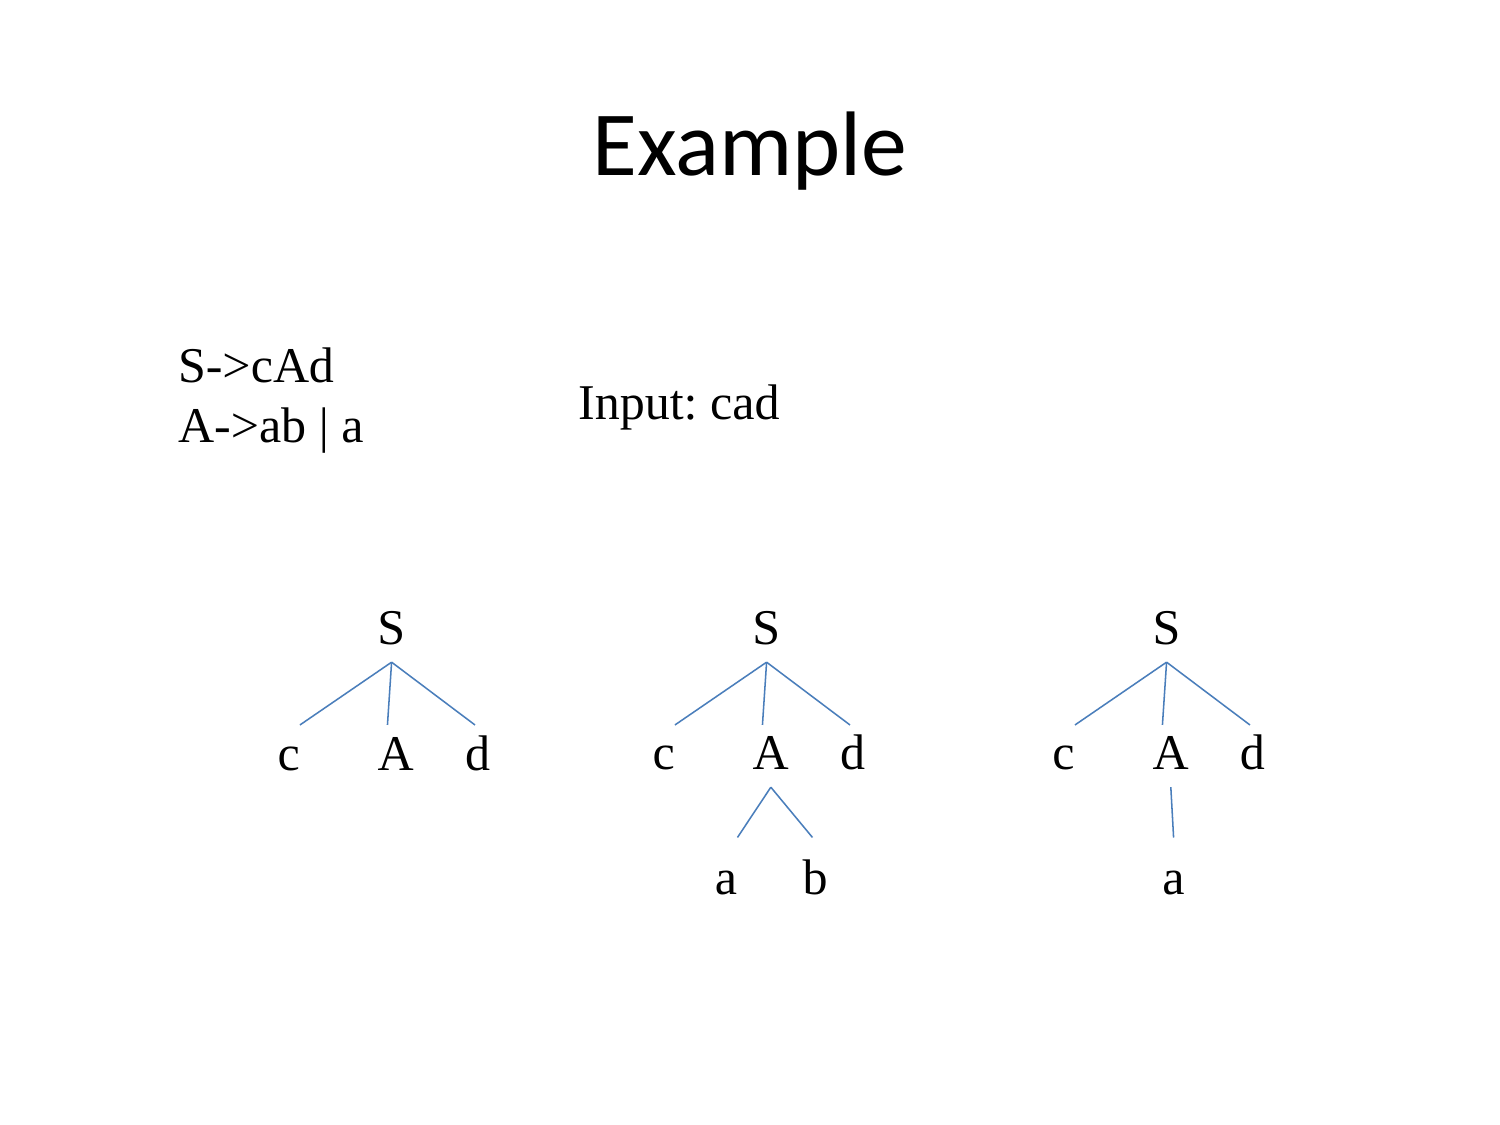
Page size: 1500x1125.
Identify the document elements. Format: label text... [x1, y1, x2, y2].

title Example [74, 44, 1426, 233]
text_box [637, 587, 881, 914]
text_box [1037, 587, 1281, 914]
text_box Input: cad [563, 362, 795, 438]
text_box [262, 587, 506, 789]
text_box S->cAd A->ab | a [163, 324, 379, 460]
